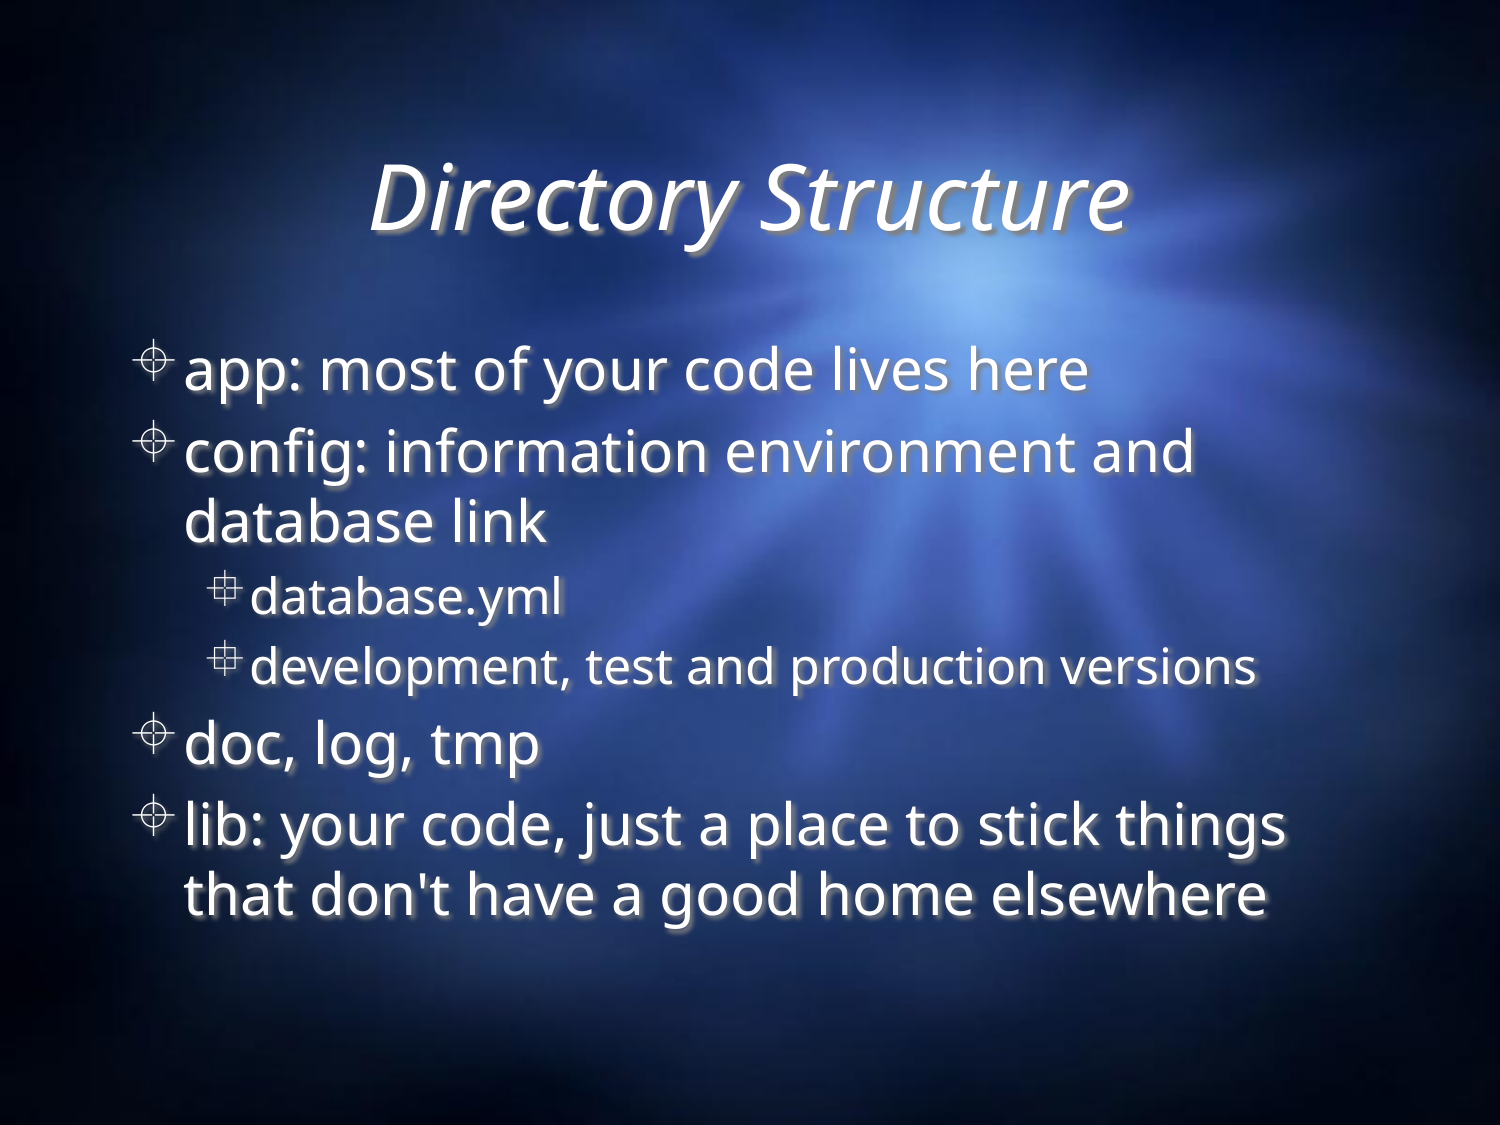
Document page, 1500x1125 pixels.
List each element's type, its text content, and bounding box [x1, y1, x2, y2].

picture [0, 0, 1500, 1125]
list app: most of your code lives here config: information environment and database link database.yml development, test and production versions doc, log, tmp lib: your code, just a place to stick things that don't have a good home elsewhere [112, 324, 1388, 1000]
title Directory Structure [112, 99, 1388, 288]
